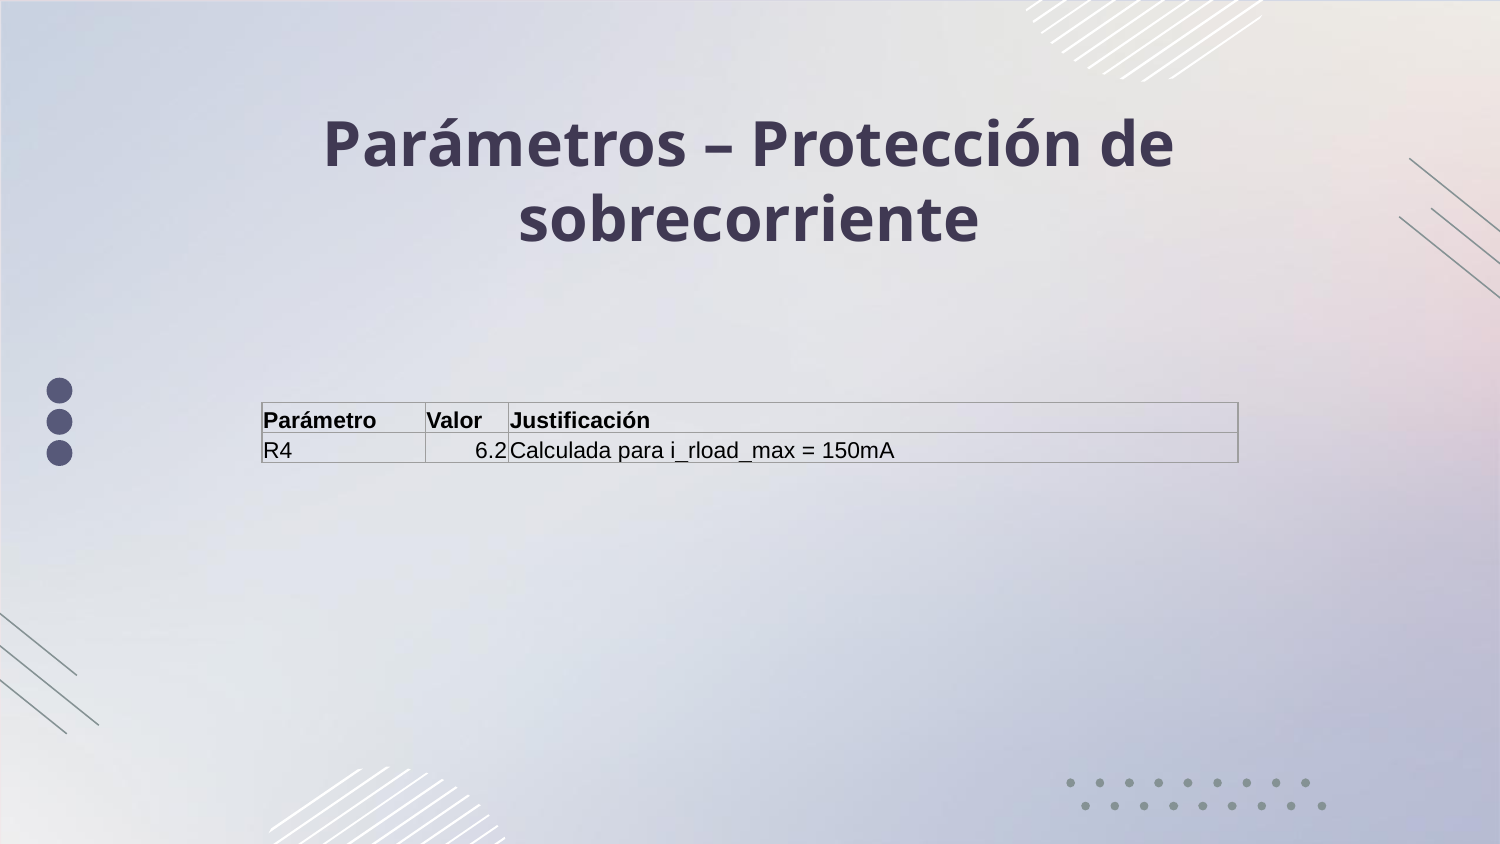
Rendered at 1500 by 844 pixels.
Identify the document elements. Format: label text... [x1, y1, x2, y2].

table_header Justificación [509, 403, 1237, 432]
title Parámetros – Protección de sobrecorriente [118, 88, 1382, 167]
table_header Parámetro [263, 403, 425, 432]
table_header Valor [426, 403, 508, 432]
picture [2, 2, 1499, 844]
table_cell R4 [263, 433, 425, 462]
table_cell Calculada para i_rload_max = 150mA [509, 433, 1237, 462]
table_cell 6.2 [426, 433, 508, 462]
